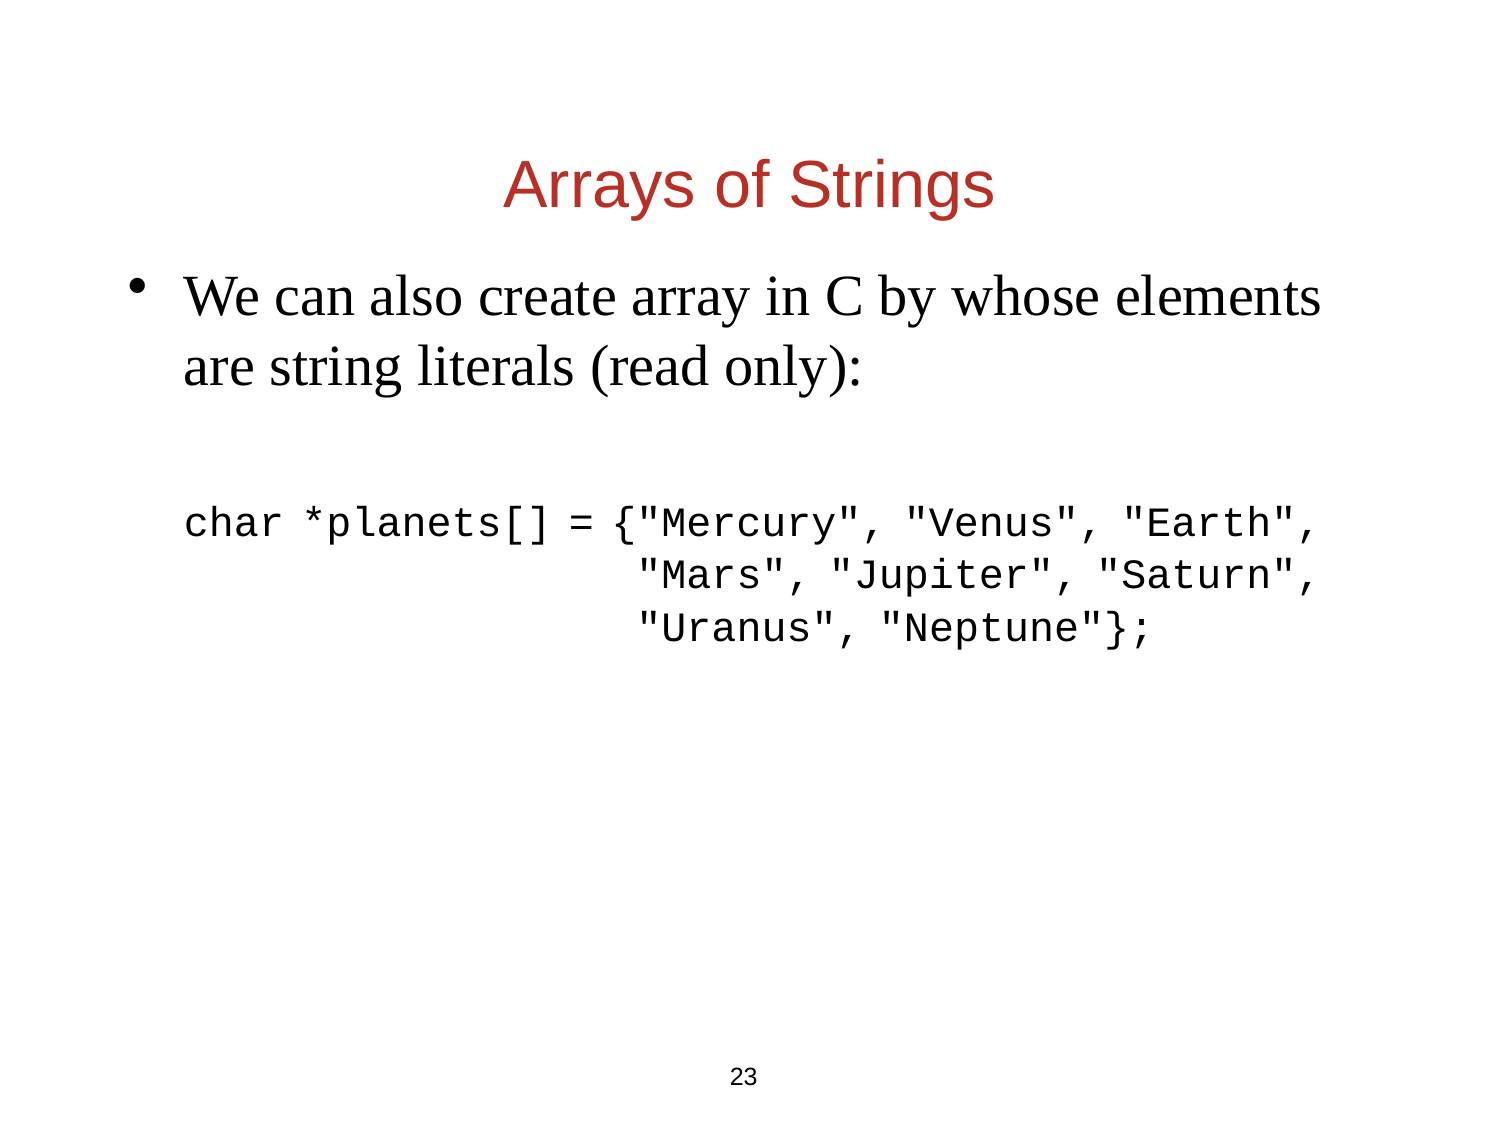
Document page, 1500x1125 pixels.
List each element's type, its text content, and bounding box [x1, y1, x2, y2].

text_box 23 [687, 1050, 800, 1100]
title Arrays of Strings [112, 125, 1388, 238]
list We can also create array in C by whose elements are string literals (read only): char *planets[] = {"Mercury", "Venus", "Earth", "Mars", "Jupiter", "Saturn", "Uranus", "Neptune"}; [112, 249, 1388, 1038]
